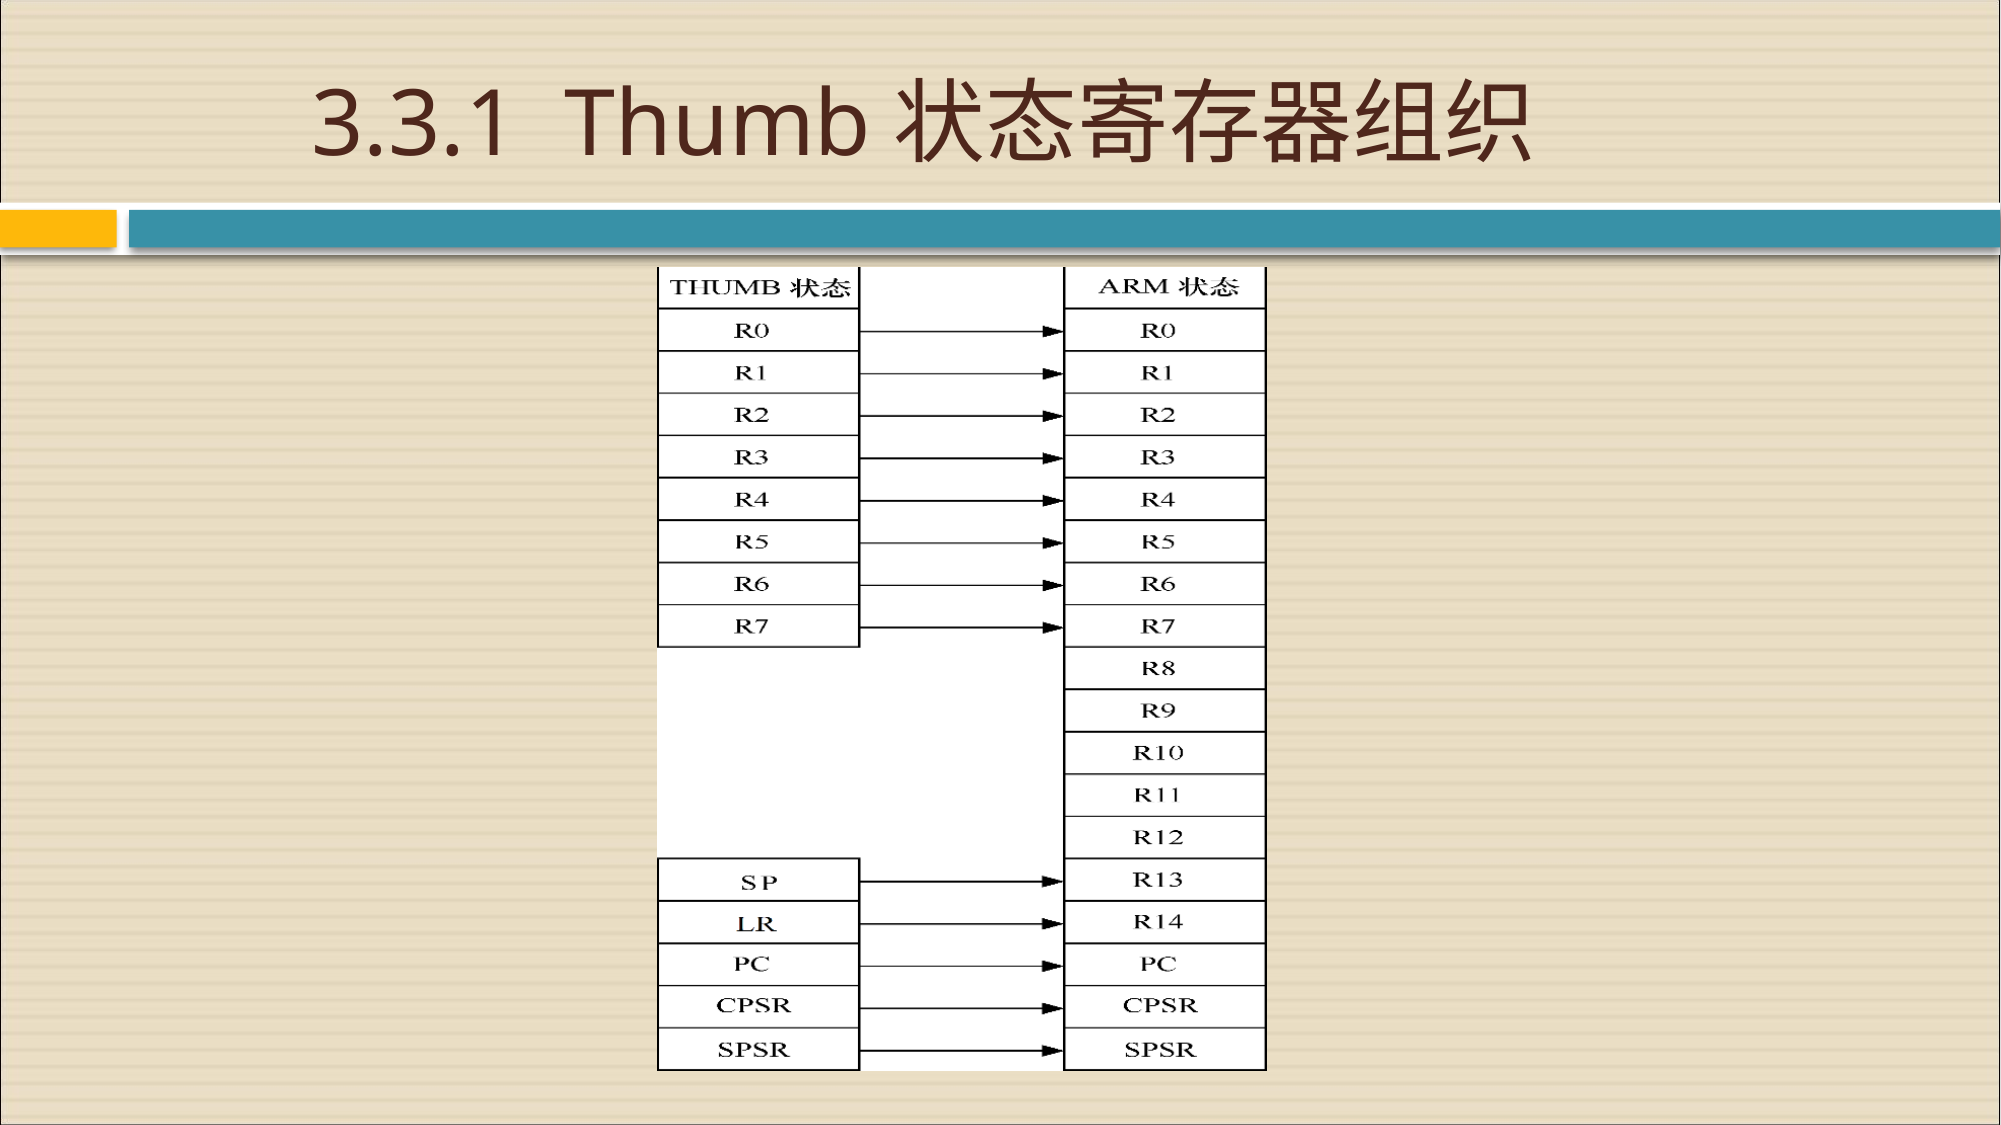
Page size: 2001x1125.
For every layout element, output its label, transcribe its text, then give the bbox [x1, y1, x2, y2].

picture [0, 0, 2001, 1125]
title 3.3.1 Thumb状态寄存器组织 [296, 37, 1746, 201]
